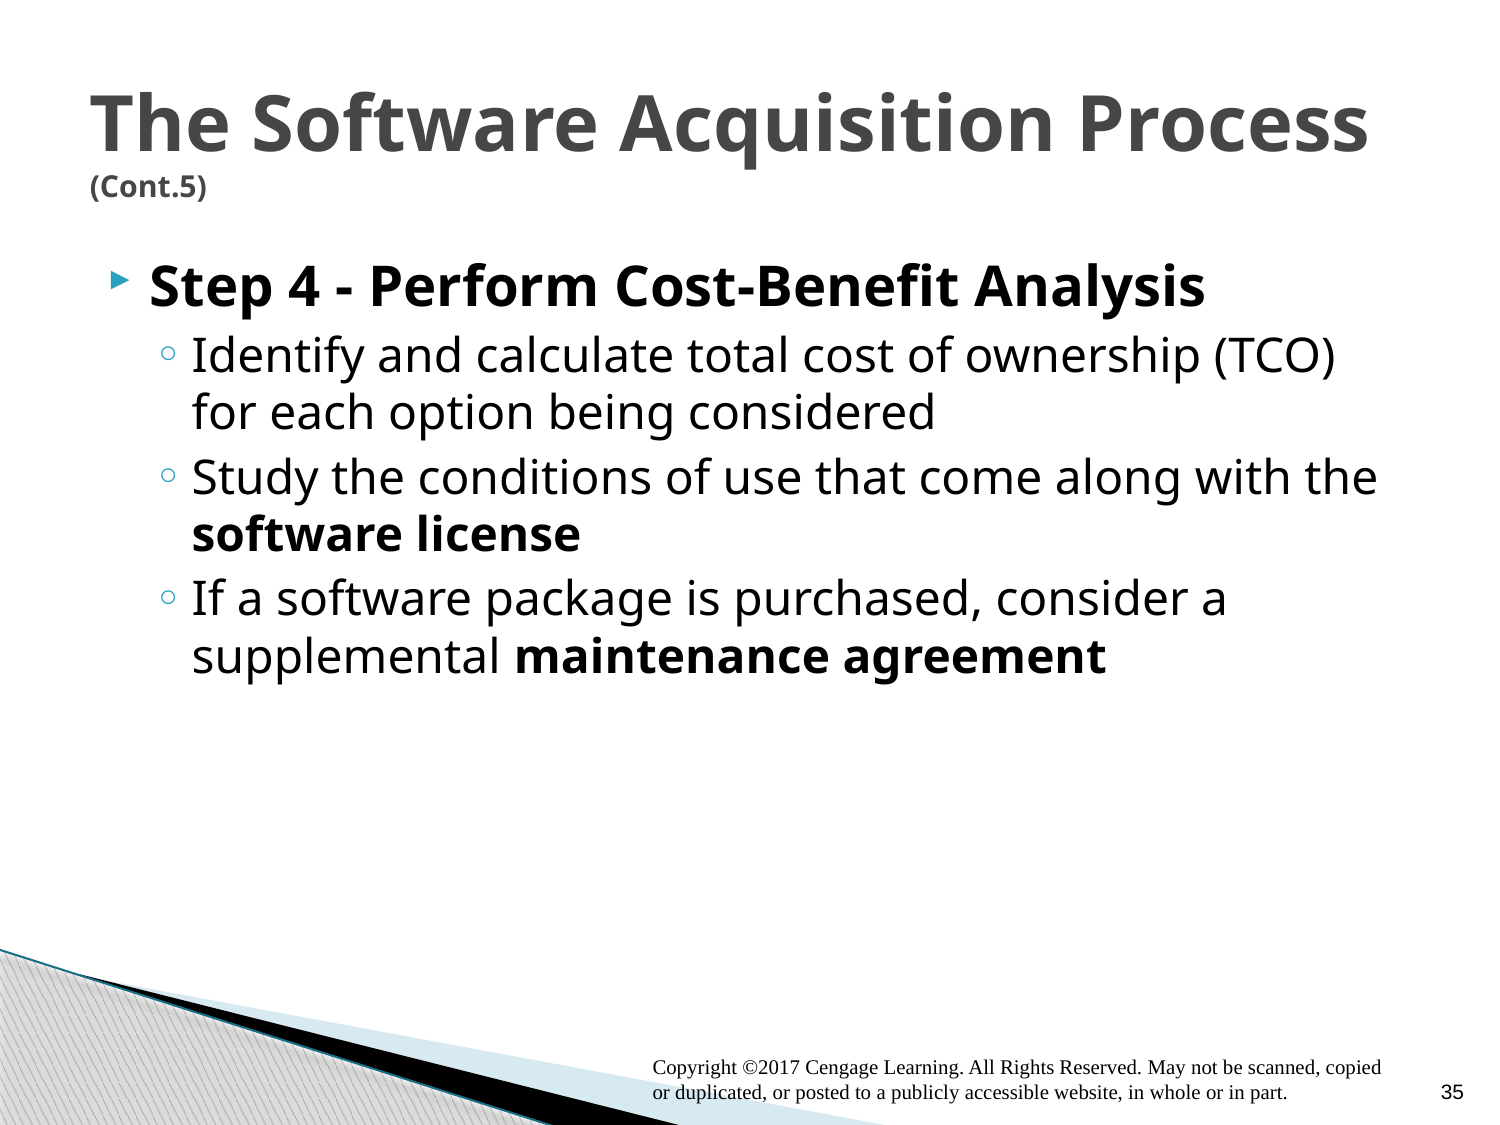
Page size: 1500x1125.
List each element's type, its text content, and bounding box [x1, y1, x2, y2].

slide_number 35 [1419, 1051, 1479, 1112]
title The Software Acquisition Process (Cont.5) [75, 45, 1425, 233]
footer Copyright ©2017 Cengage Learning. All Rights Reserved. May not be scanned, copied or duplicated, or posted to a publicly accessible website, in whole or in part. [637, 1051, 1419, 1112]
list Step 4 - Perform Cost-Benefit Analysis Identify and calculate total cost of ownership (TCO) for each option being considered Study the conditions of use that come along with the software license If a software package is purchased, consider a supplemental maintenance agreement [75, 243, 1425, 986]
